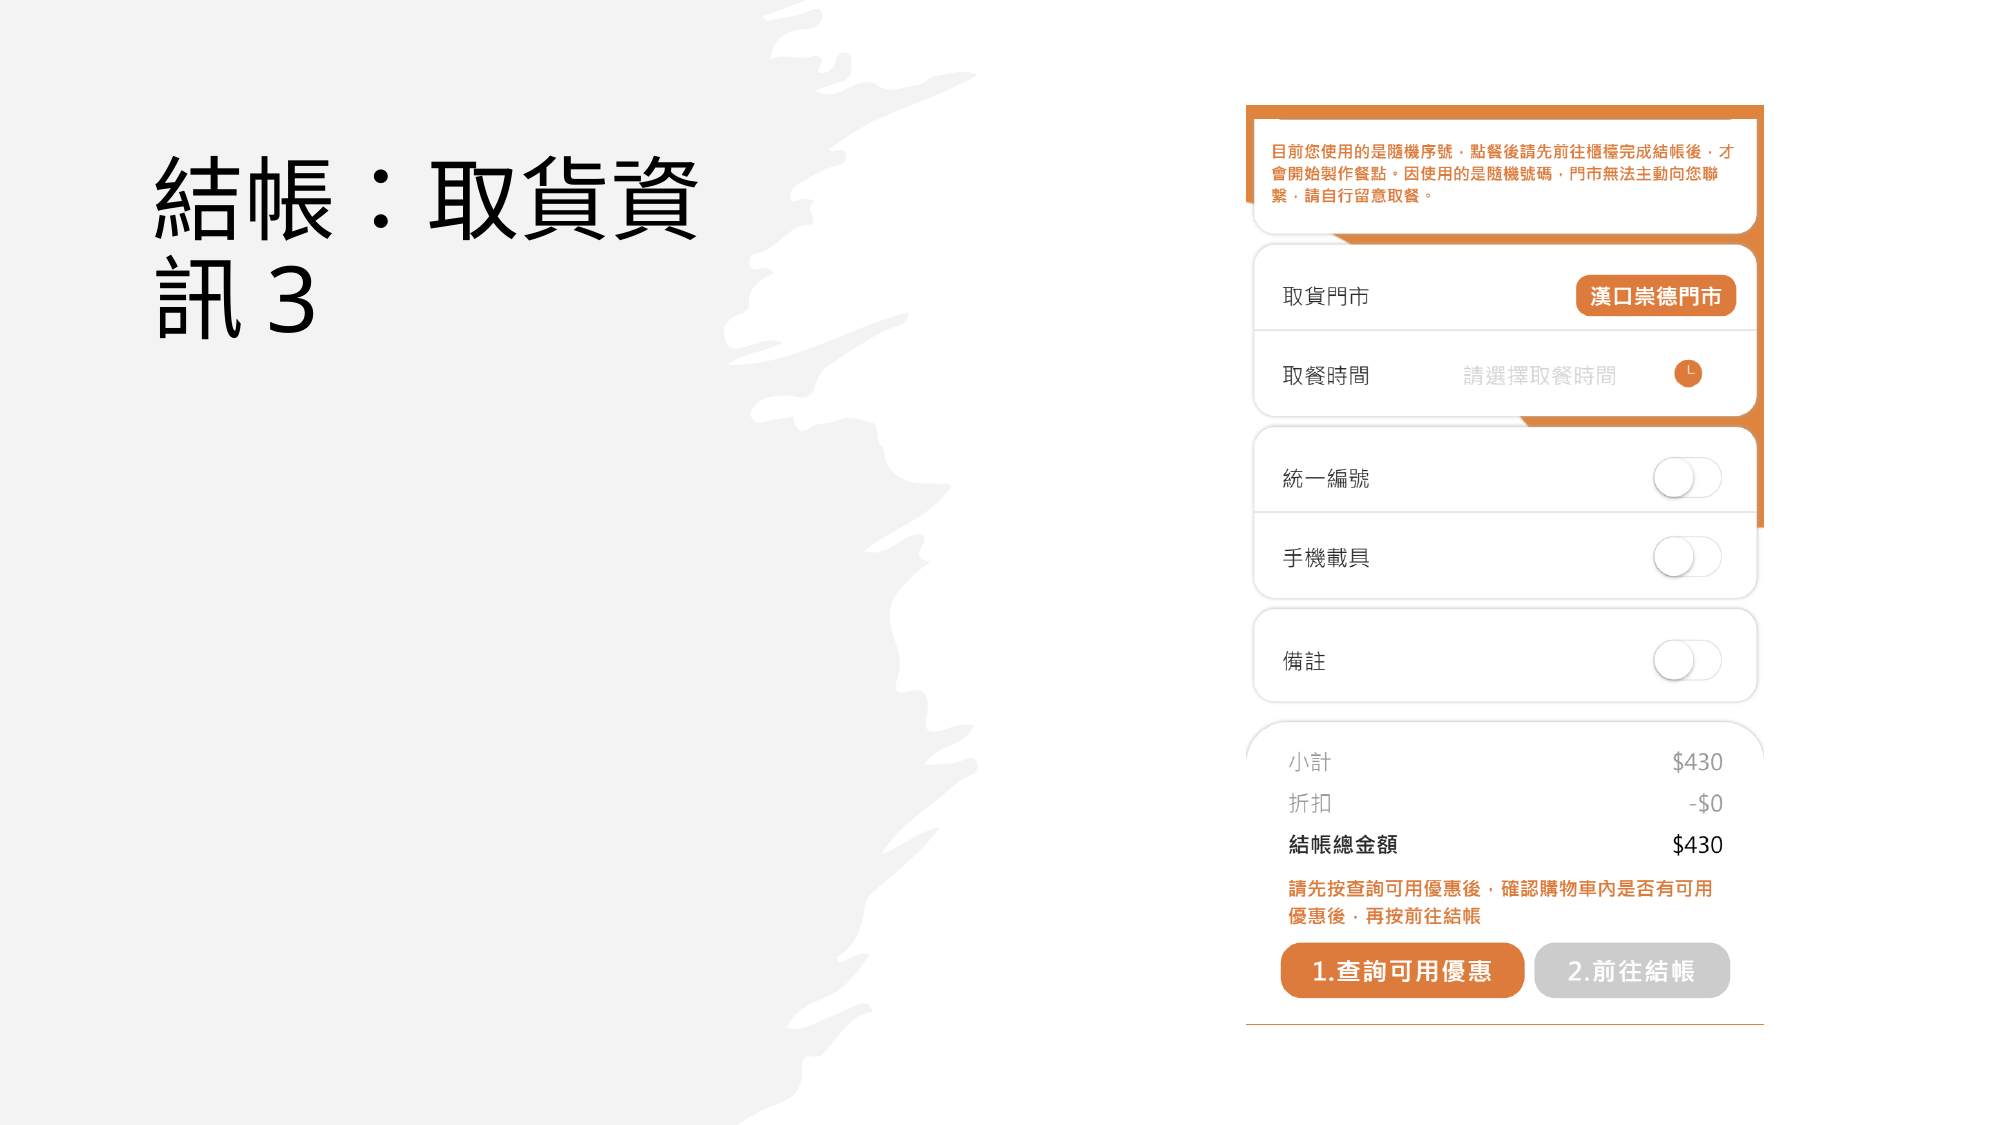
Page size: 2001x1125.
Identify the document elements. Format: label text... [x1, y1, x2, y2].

text_box [739, 0, 2000, 1125]
title 結帳：取貨資訊3 [137, 105, 776, 401]
text_box [0, 0, 979, 1125]
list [1246, 104, 1764, 1025]
